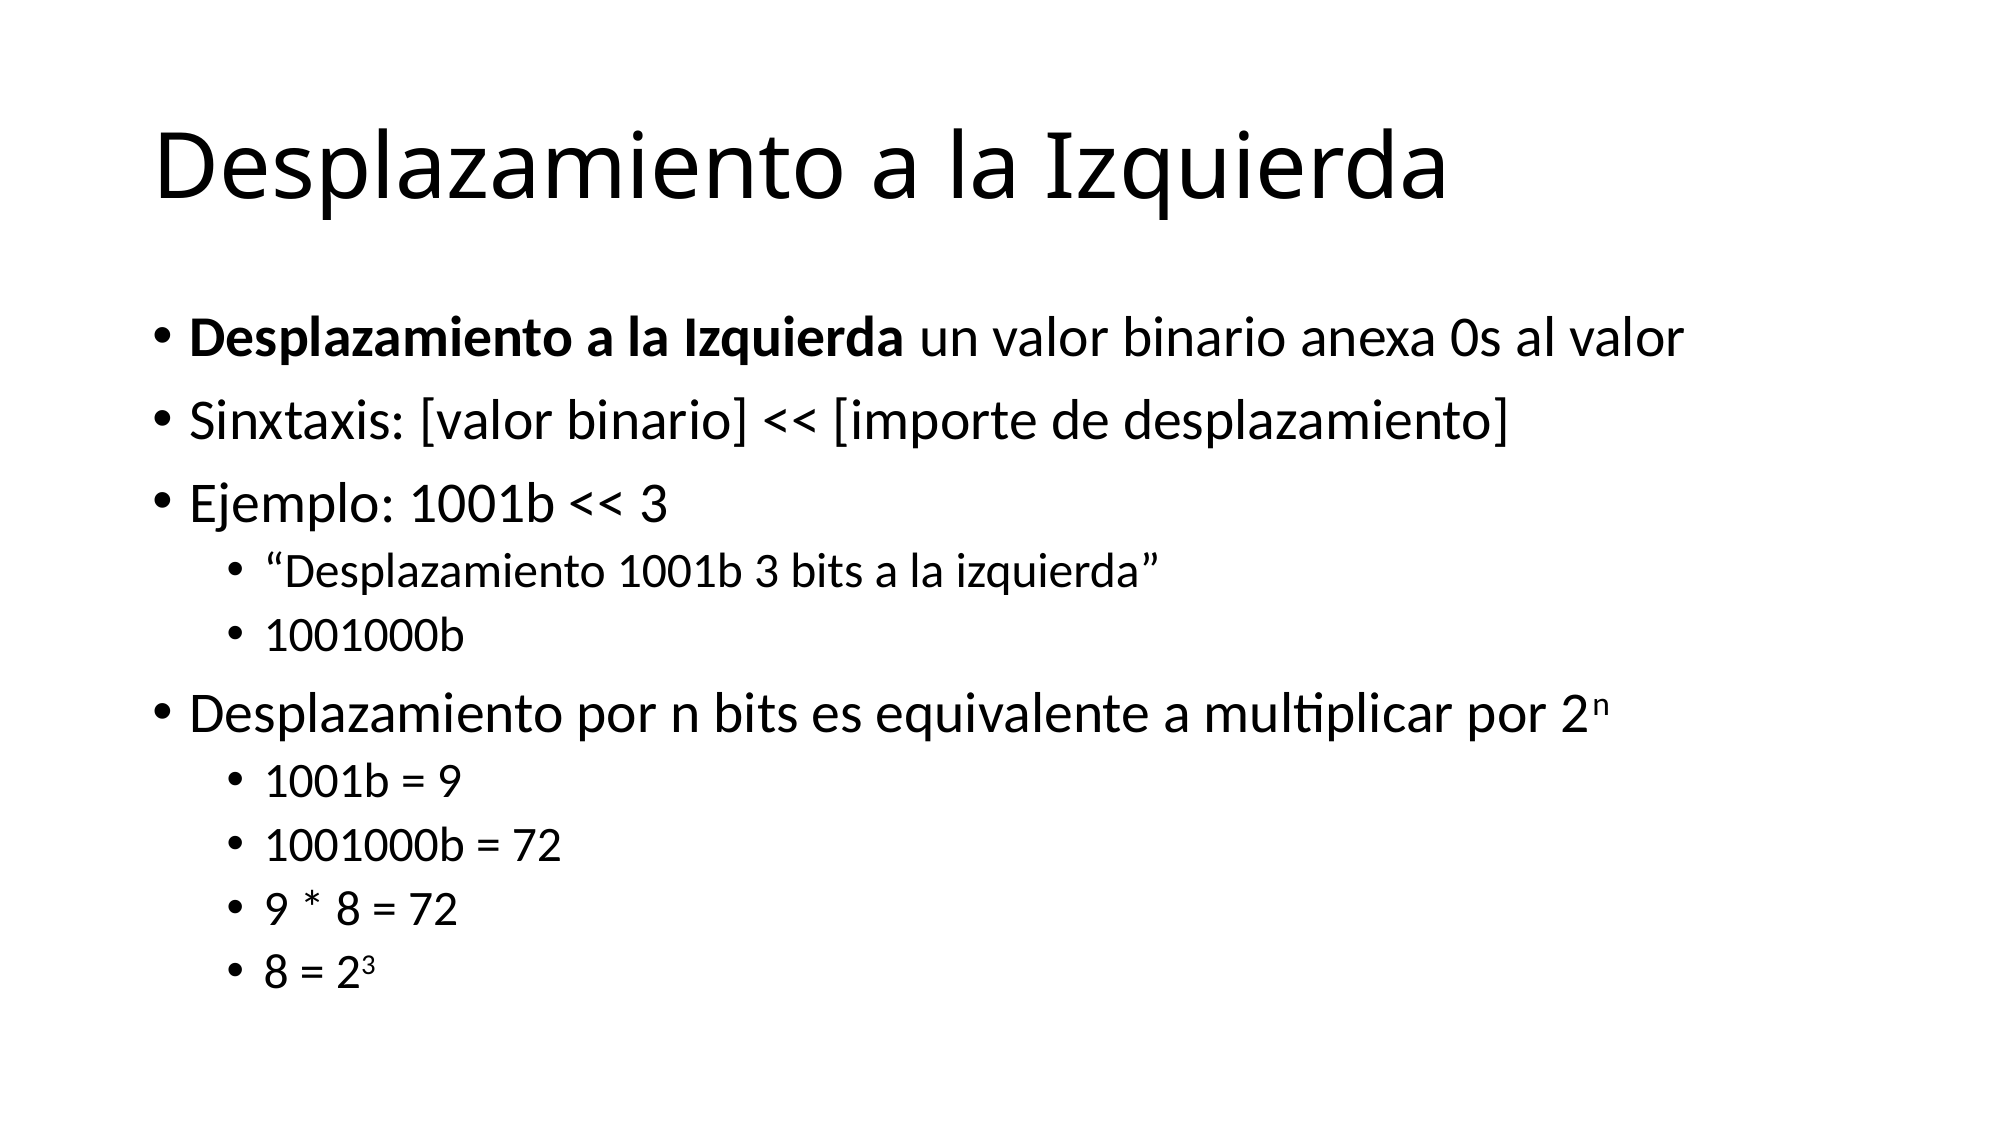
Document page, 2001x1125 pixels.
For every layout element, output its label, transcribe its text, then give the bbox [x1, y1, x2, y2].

title Desplazamiento a la Izquierda [137, 59, 1863, 278]
list Desplazamiento a la Izquierda un valor binario anexa 0s al valor Sinxtaxis: [valor binario] << [importe de desplazamiento] Ejemplo: 1001b << 3 “Desplazamiento 1001b 3 bits a la izquierda” 1001000b Desplazamiento por n bits es equivalente a multiplicar por 2n 1001b = 9 1001000b = 72 9 * 8 = 72 8 = 23 [137, 299, 1863, 1014]
